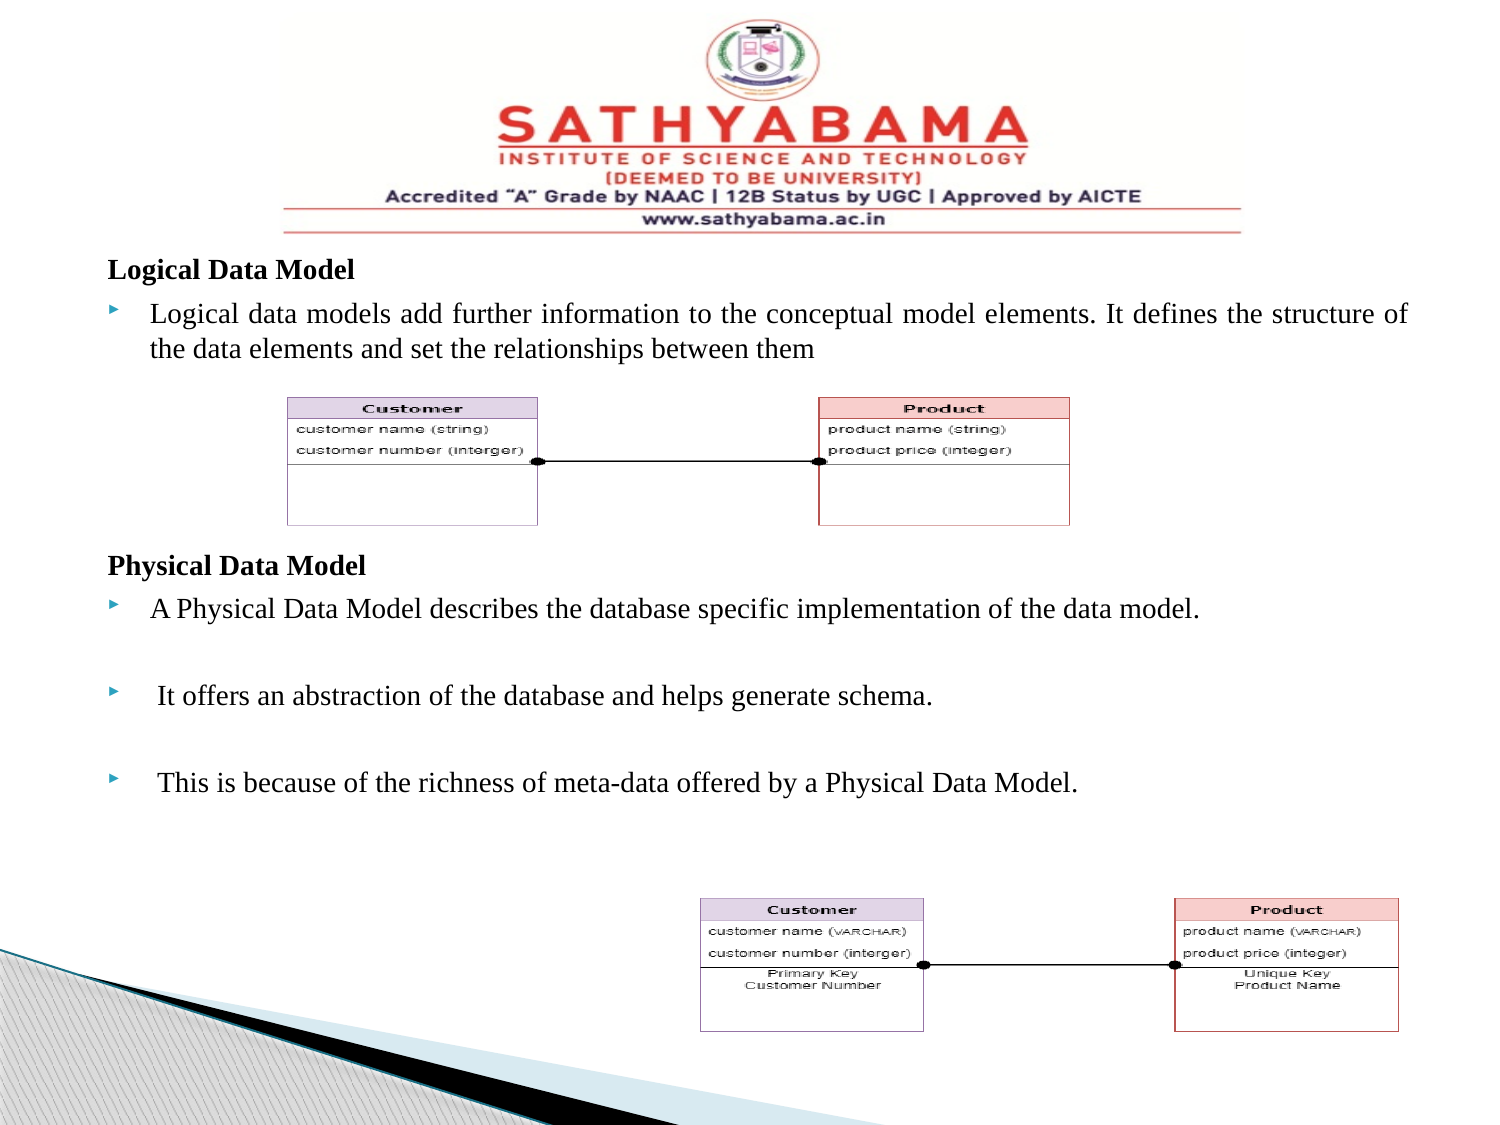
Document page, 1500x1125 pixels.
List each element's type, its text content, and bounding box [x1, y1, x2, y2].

picture [674, 887, 1465, 1051]
picture [249, 12, 1263, 238]
picture [262, 387, 1167, 538]
list Logical Data Model Logical data models add further information to the conceptual model elements. It defines the structure of the data elements and set the relationships between them Physical Data Model A Physical Data Model describes the database specific implementation of the data model. It offers an abstraction of the database and helps generate schema. This is because of the richness of meta-data offered by a Physical Data Model. [75, 243, 1425, 986]
